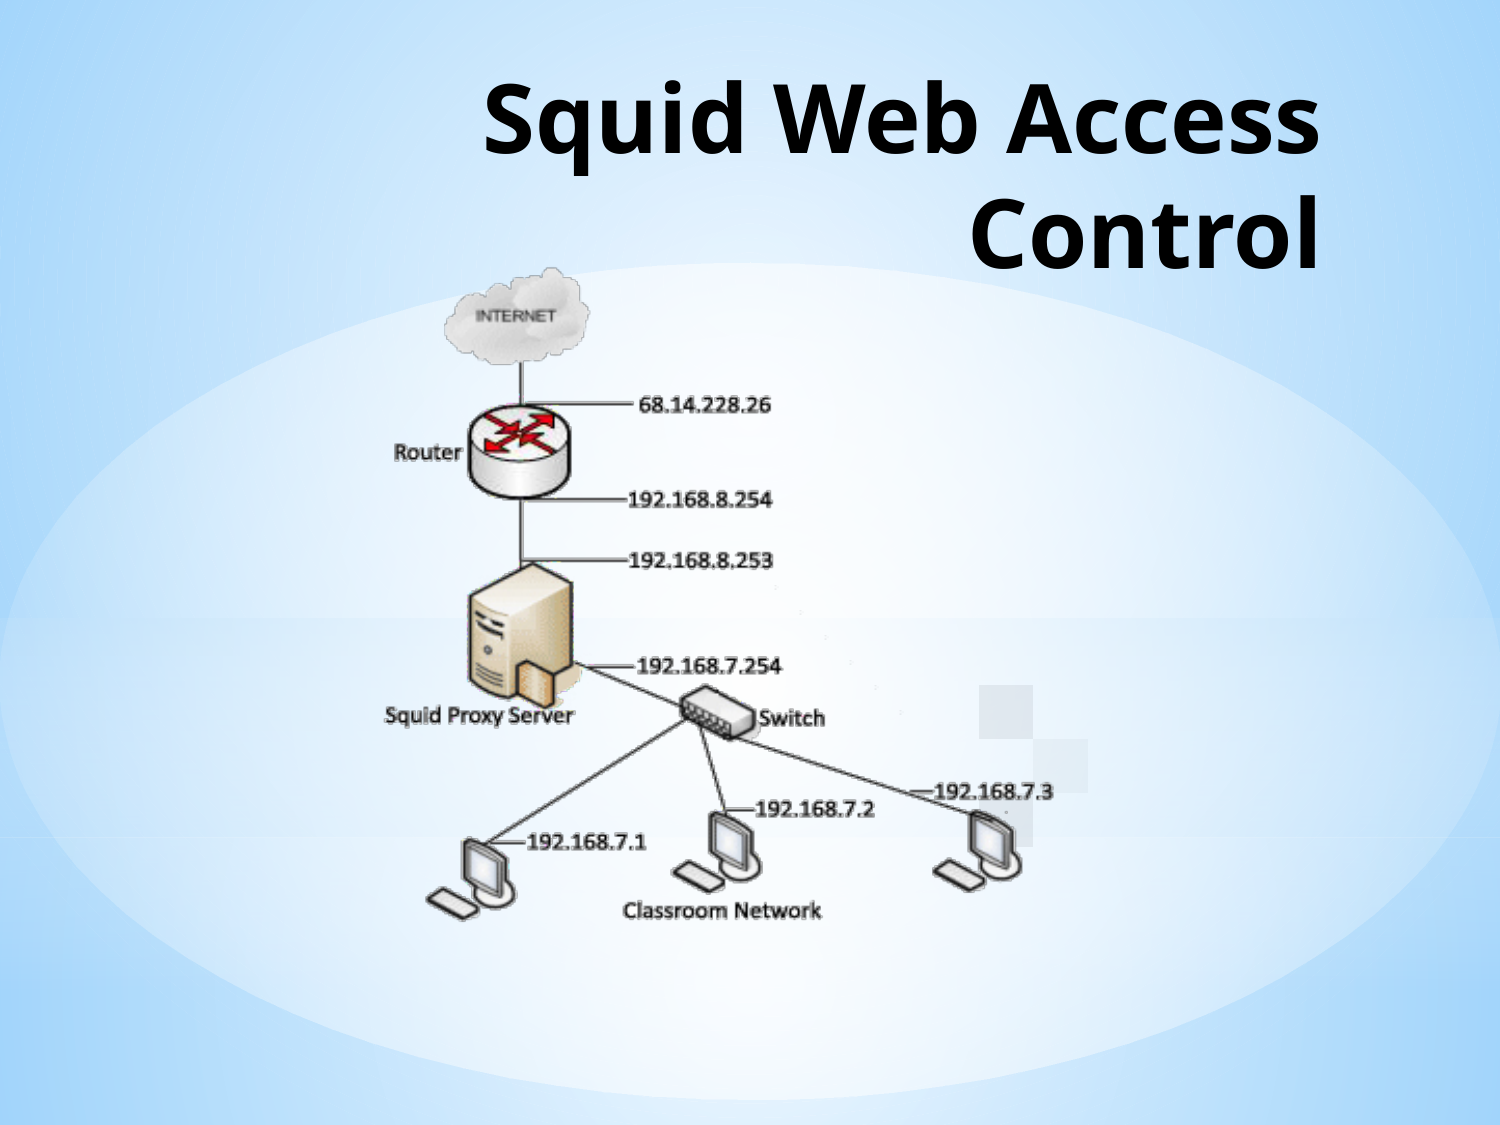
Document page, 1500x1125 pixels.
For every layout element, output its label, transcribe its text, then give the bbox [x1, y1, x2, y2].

picture [362, 251, 1088, 924]
title Squid Web Access Control [112, 50, 1338, 238]
